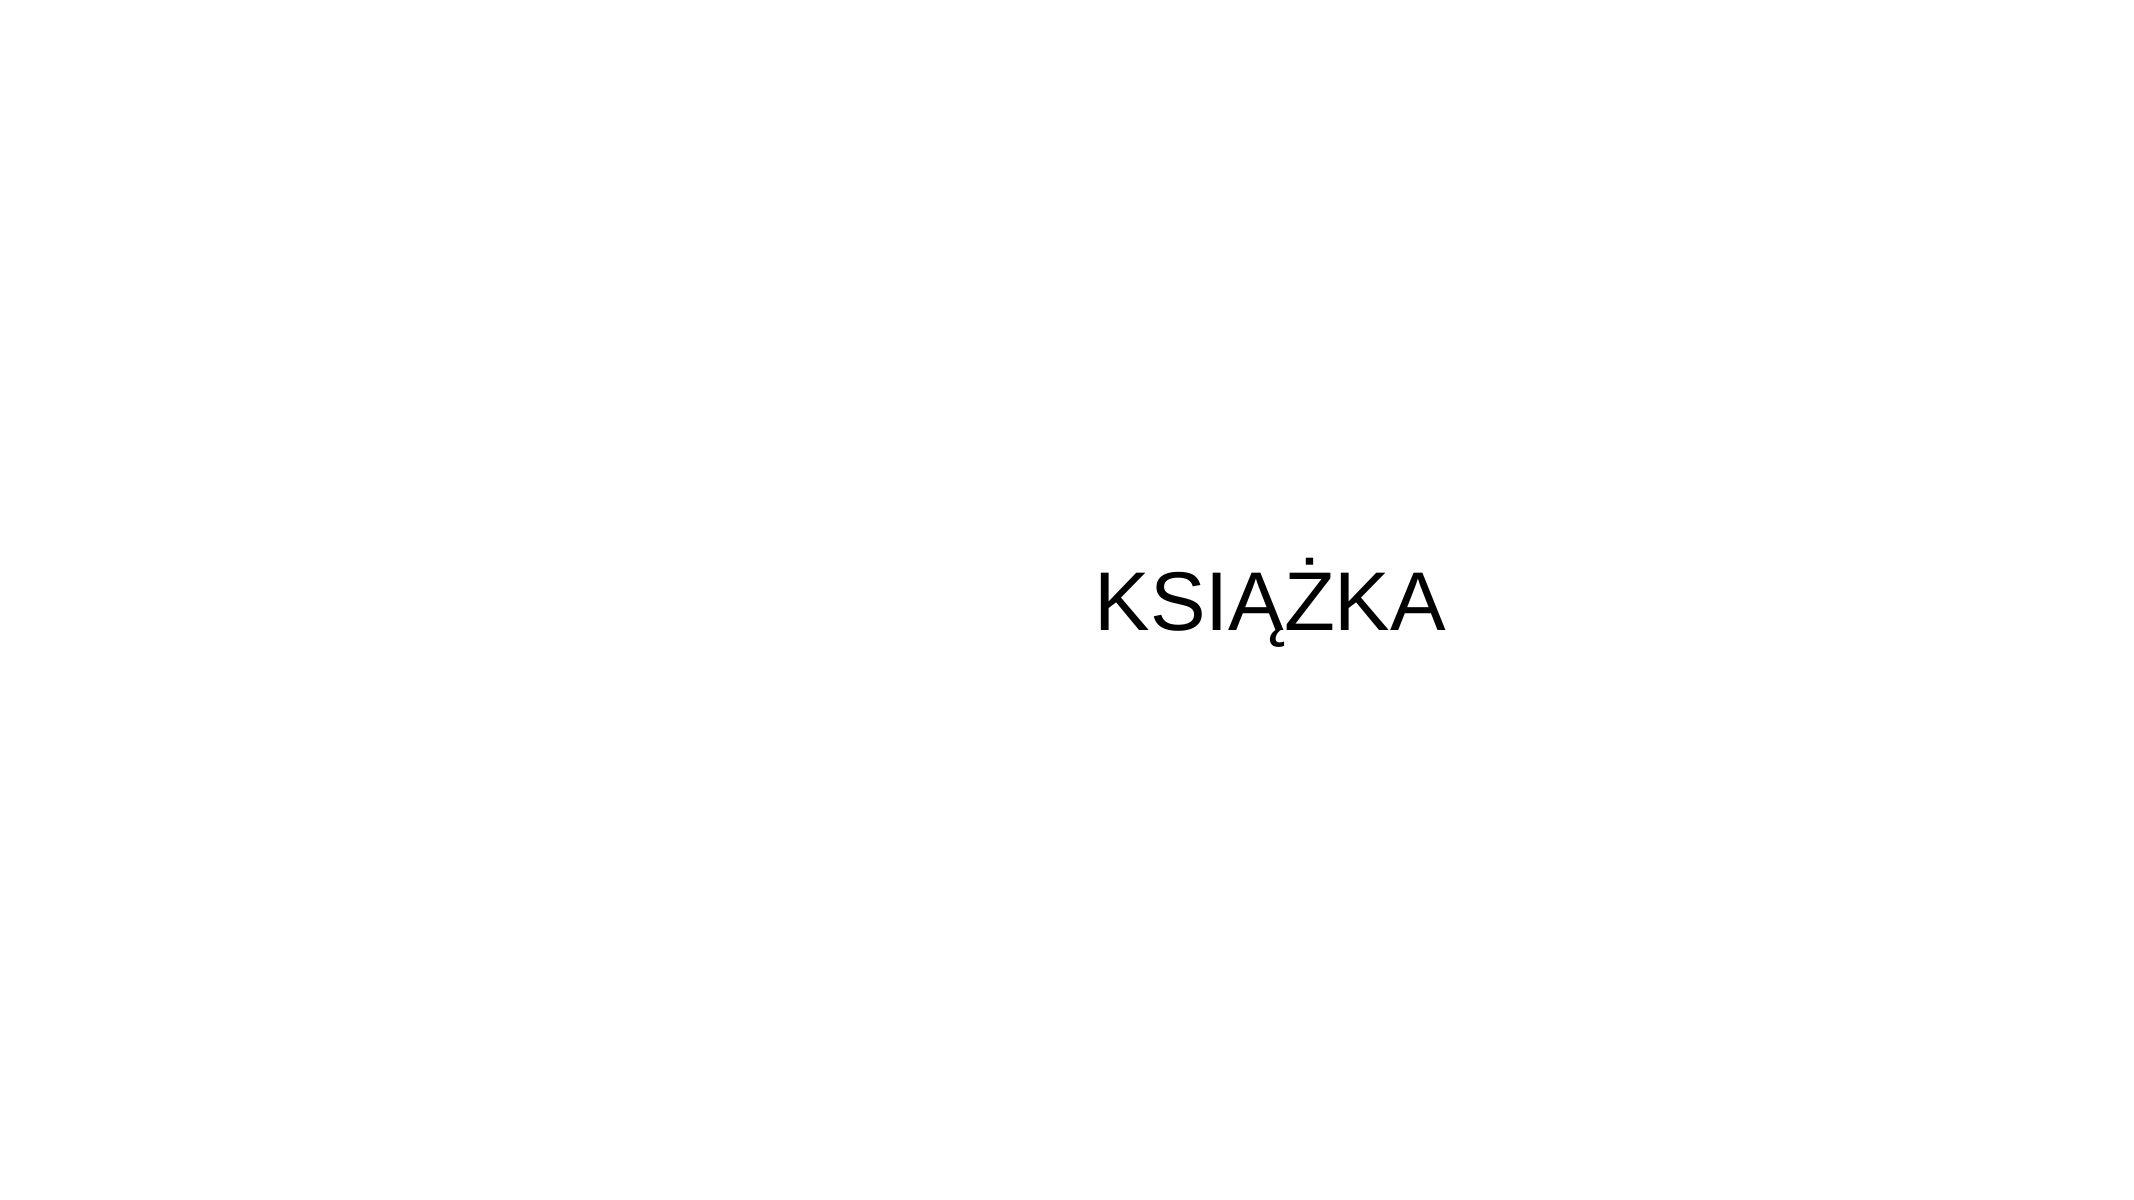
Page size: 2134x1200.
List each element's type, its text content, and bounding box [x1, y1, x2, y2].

text_box KSIĄŻKA [1079, 539, 1860, 655]
